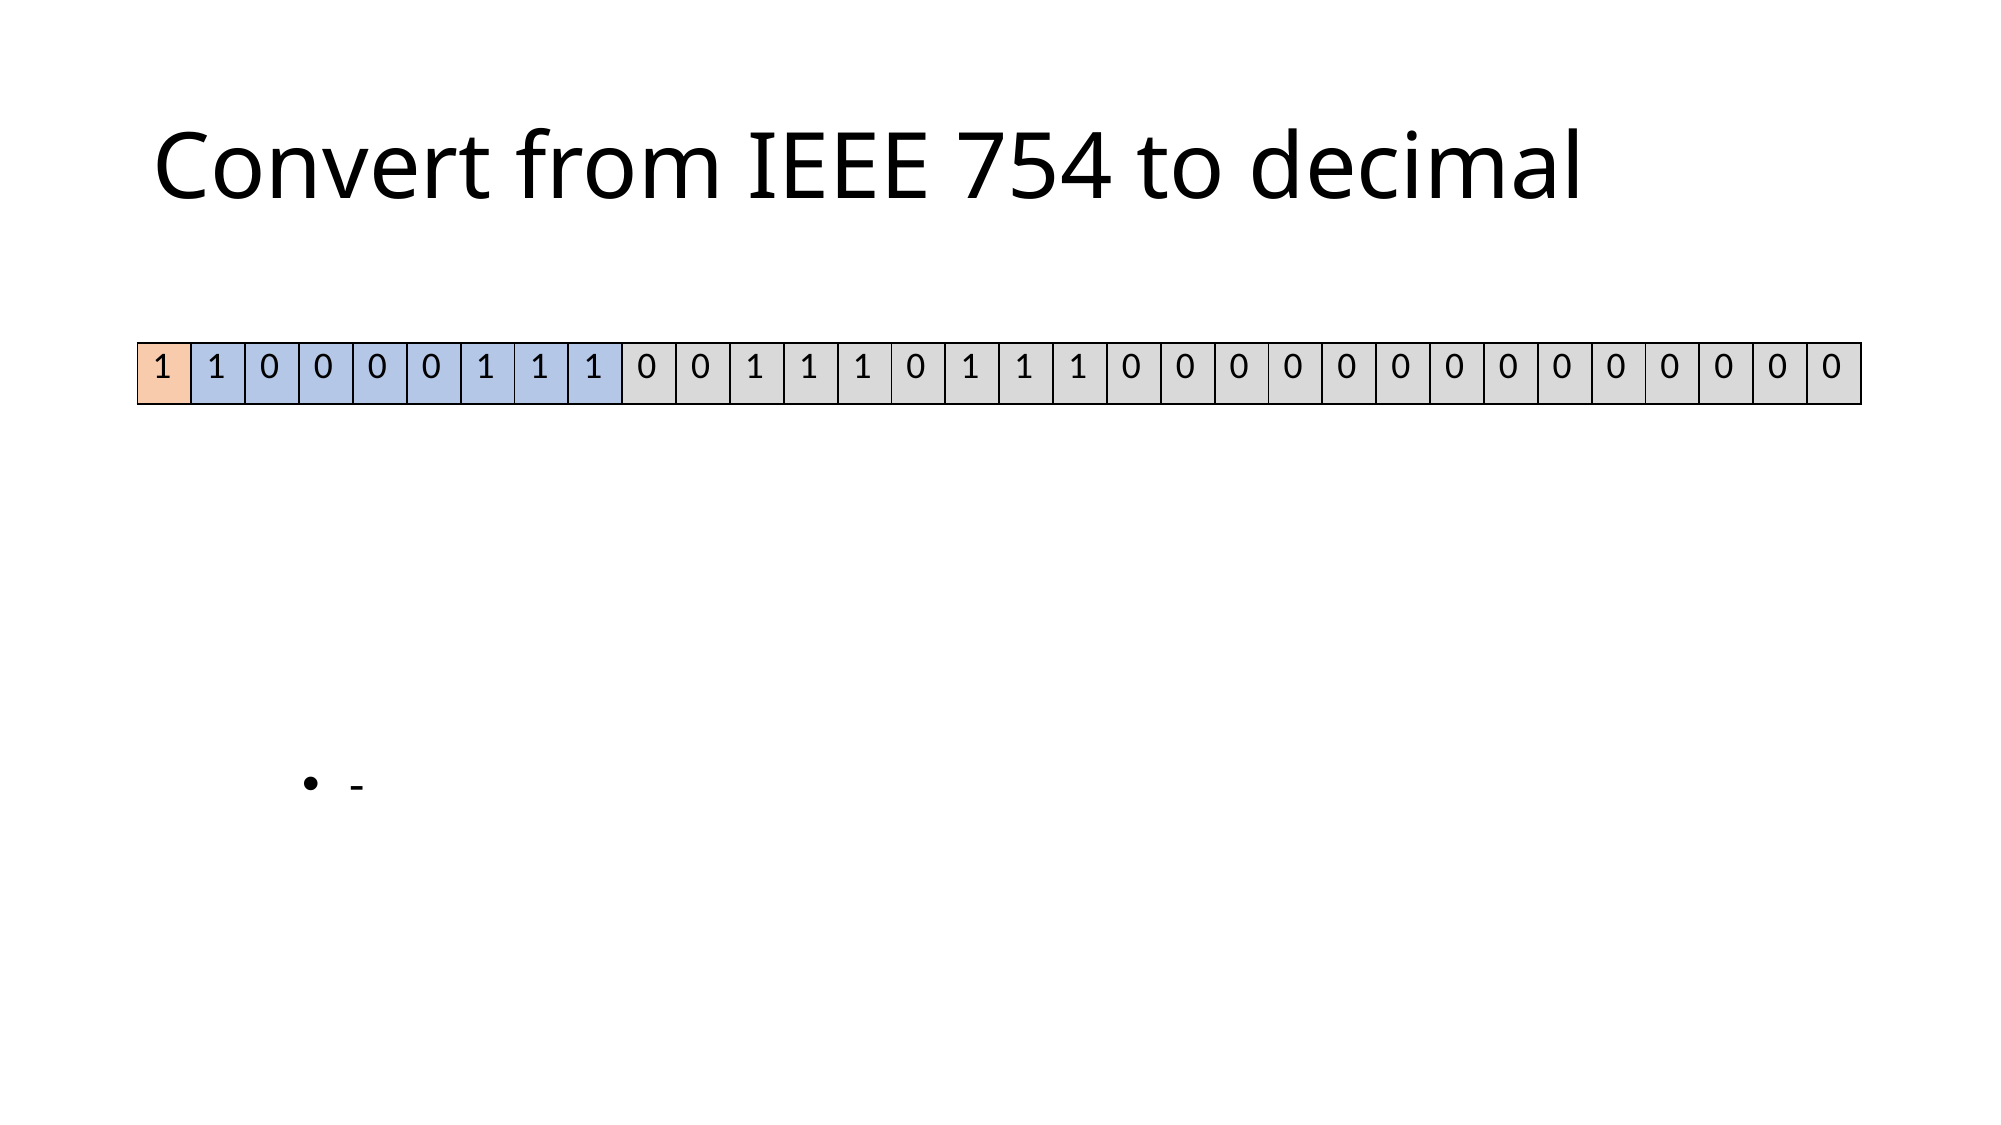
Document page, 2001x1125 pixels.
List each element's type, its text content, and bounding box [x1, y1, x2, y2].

table_header 0 [677, 344, 729, 403]
title Convert from IEEE 754 to decimal [137, 59, 1863, 278]
table_header 0 [1593, 344, 1645, 403]
table_header 0 [1377, 344, 1429, 403]
table_header 1 [1000, 344, 1052, 403]
table_header 0 [1485, 344, 1537, 403]
table_header 0 [1700, 344, 1752, 403]
table_header 1 [839, 344, 891, 403]
table_header 0 [623, 344, 675, 403]
table_header 0 [354, 344, 406, 403]
table_header 0 [1754, 344, 1806, 403]
table_header 0 [1269, 344, 1321, 403]
table_header 1 [1054, 344, 1106, 403]
table_header 1 [462, 344, 514, 403]
table_header 0 [1431, 344, 1483, 403]
table_header 0 [1108, 344, 1160, 403]
table_header 0 [300, 344, 352, 403]
table_header 1 [569, 344, 621, 403]
table_header 1 [138, 344, 190, 403]
table_header 0 [1216, 344, 1268, 403]
table_header 0 [1539, 344, 1591, 403]
table_header 1 [785, 344, 837, 403]
table_header 1 [946, 344, 998, 403]
table_header 1 [515, 344, 567, 403]
table_header 0 [1162, 344, 1214, 403]
table_header 0 [892, 344, 944, 403]
table_header 0 [408, 344, 460, 403]
table_header 0 [1323, 344, 1375, 403]
table_header 1 [192, 344, 244, 403]
table_header 0 [1808, 344, 1860, 403]
table_header 0 [246, 344, 298, 403]
table_header 1 [731, 344, 783, 403]
table_header 0 [1646, 344, 1698, 403]
